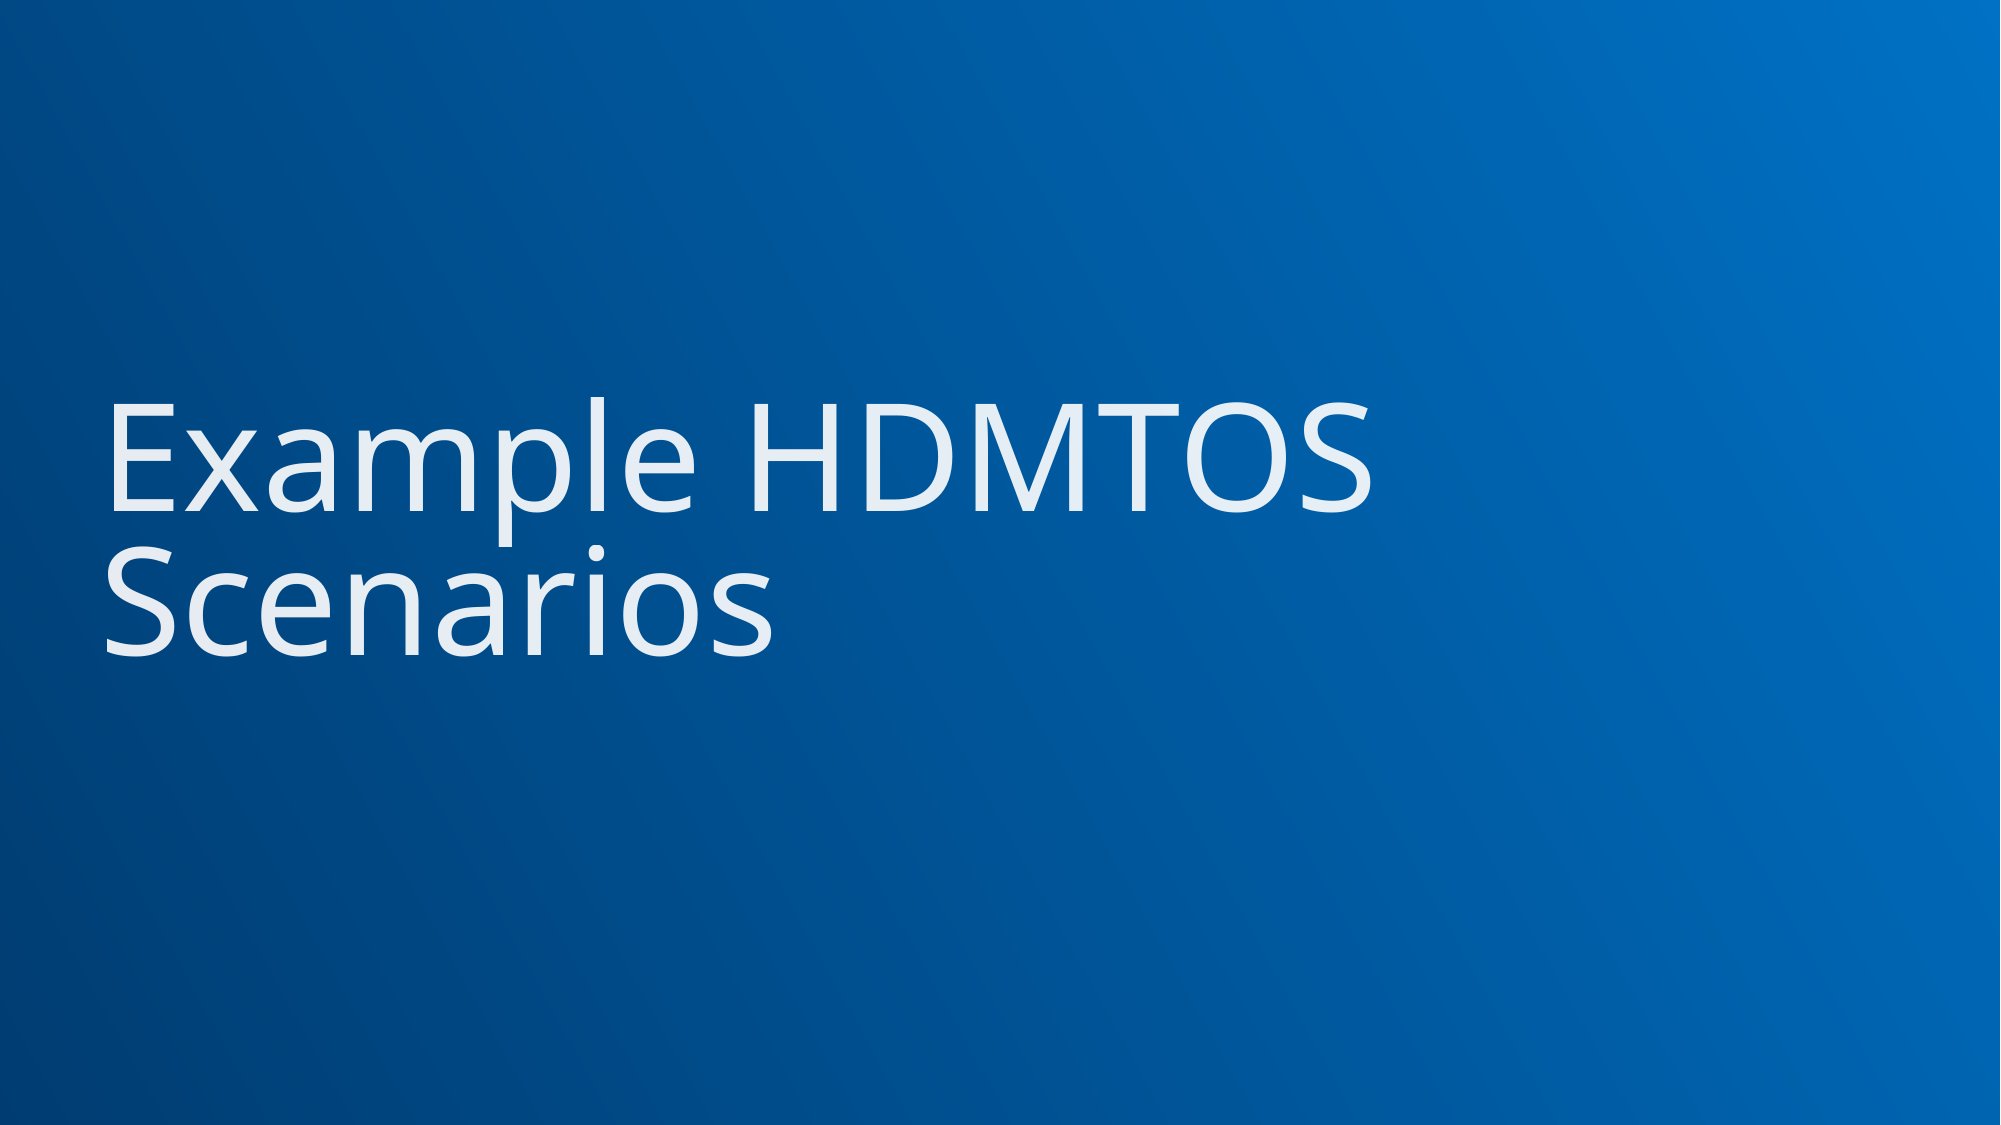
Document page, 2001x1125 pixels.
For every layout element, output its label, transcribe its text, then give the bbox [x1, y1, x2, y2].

title Example HDMTOS Scenarios [99, 461, 1800, 685]
